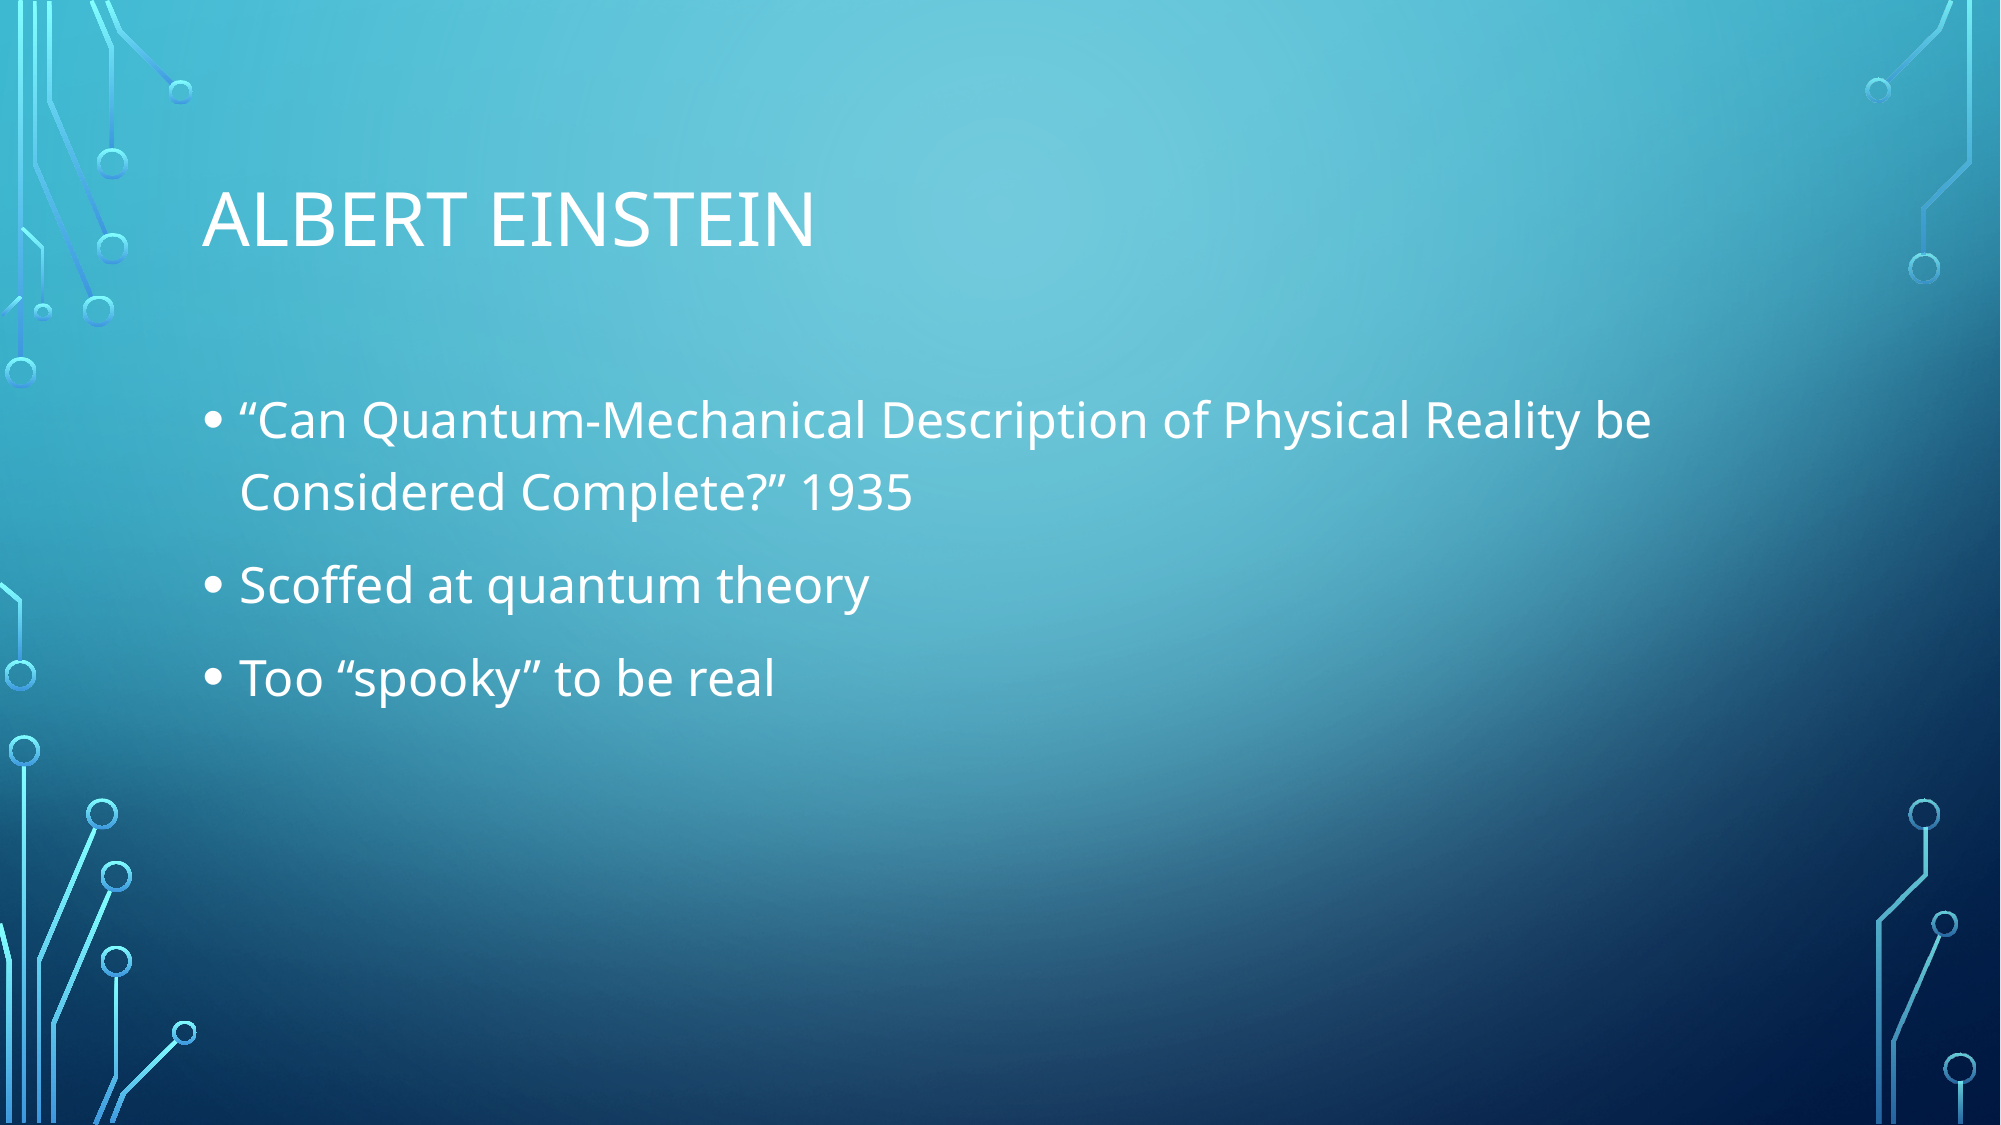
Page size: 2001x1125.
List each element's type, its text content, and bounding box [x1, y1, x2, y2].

list “Can Quantum-Mechanical Description of Physical Reality be Considered Complete?” 1935 Scoffed at quantum theory Too “spooky” to be real [187, 369, 1813, 950]
title Albert Einstein [187, 101, 1813, 344]
